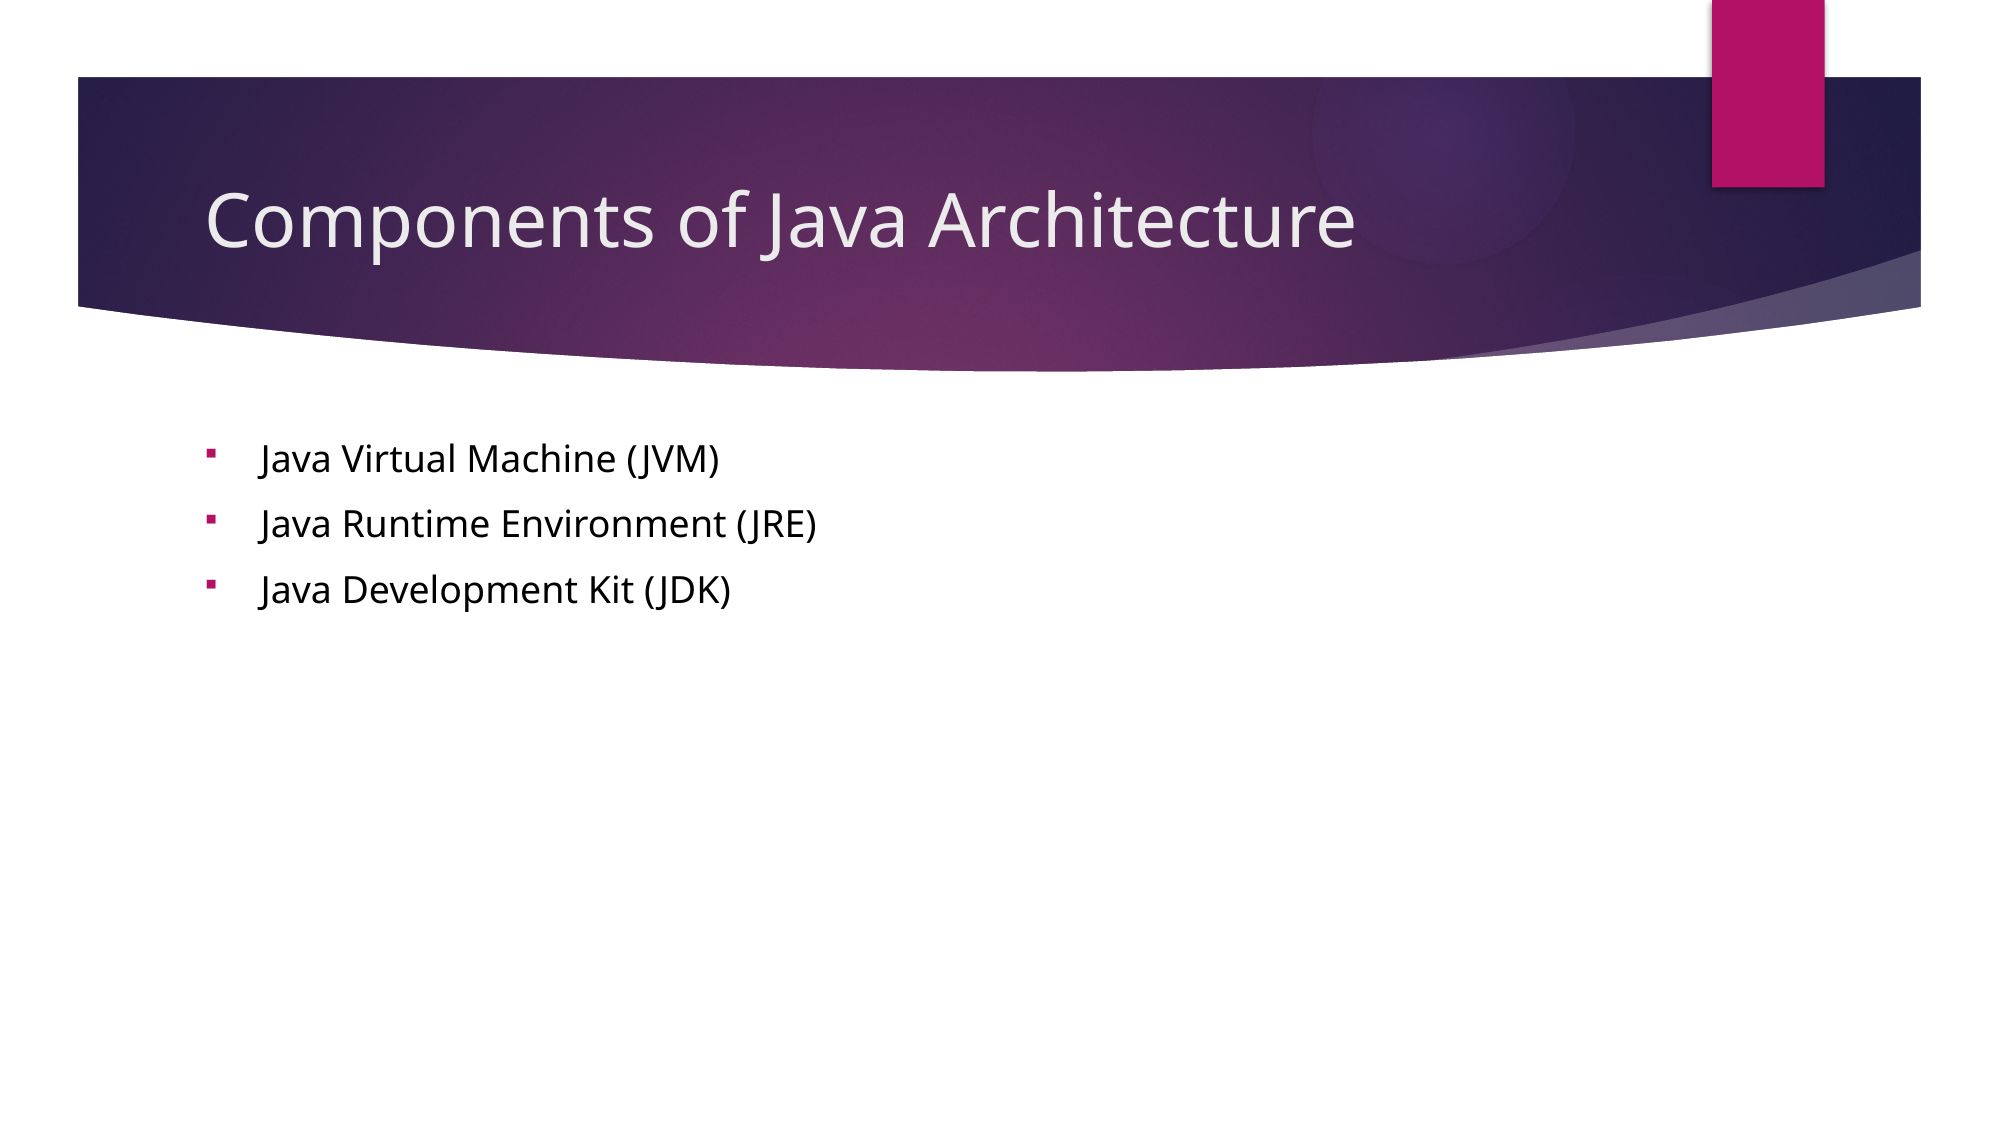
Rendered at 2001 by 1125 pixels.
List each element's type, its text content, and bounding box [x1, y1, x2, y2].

title Components of Java Architecture [189, 159, 1627, 276]
list Java Virtual Machine (JVM) Java Runtime Environment (JRE) Java Development Kit (JDK) [189, 427, 1638, 988]
